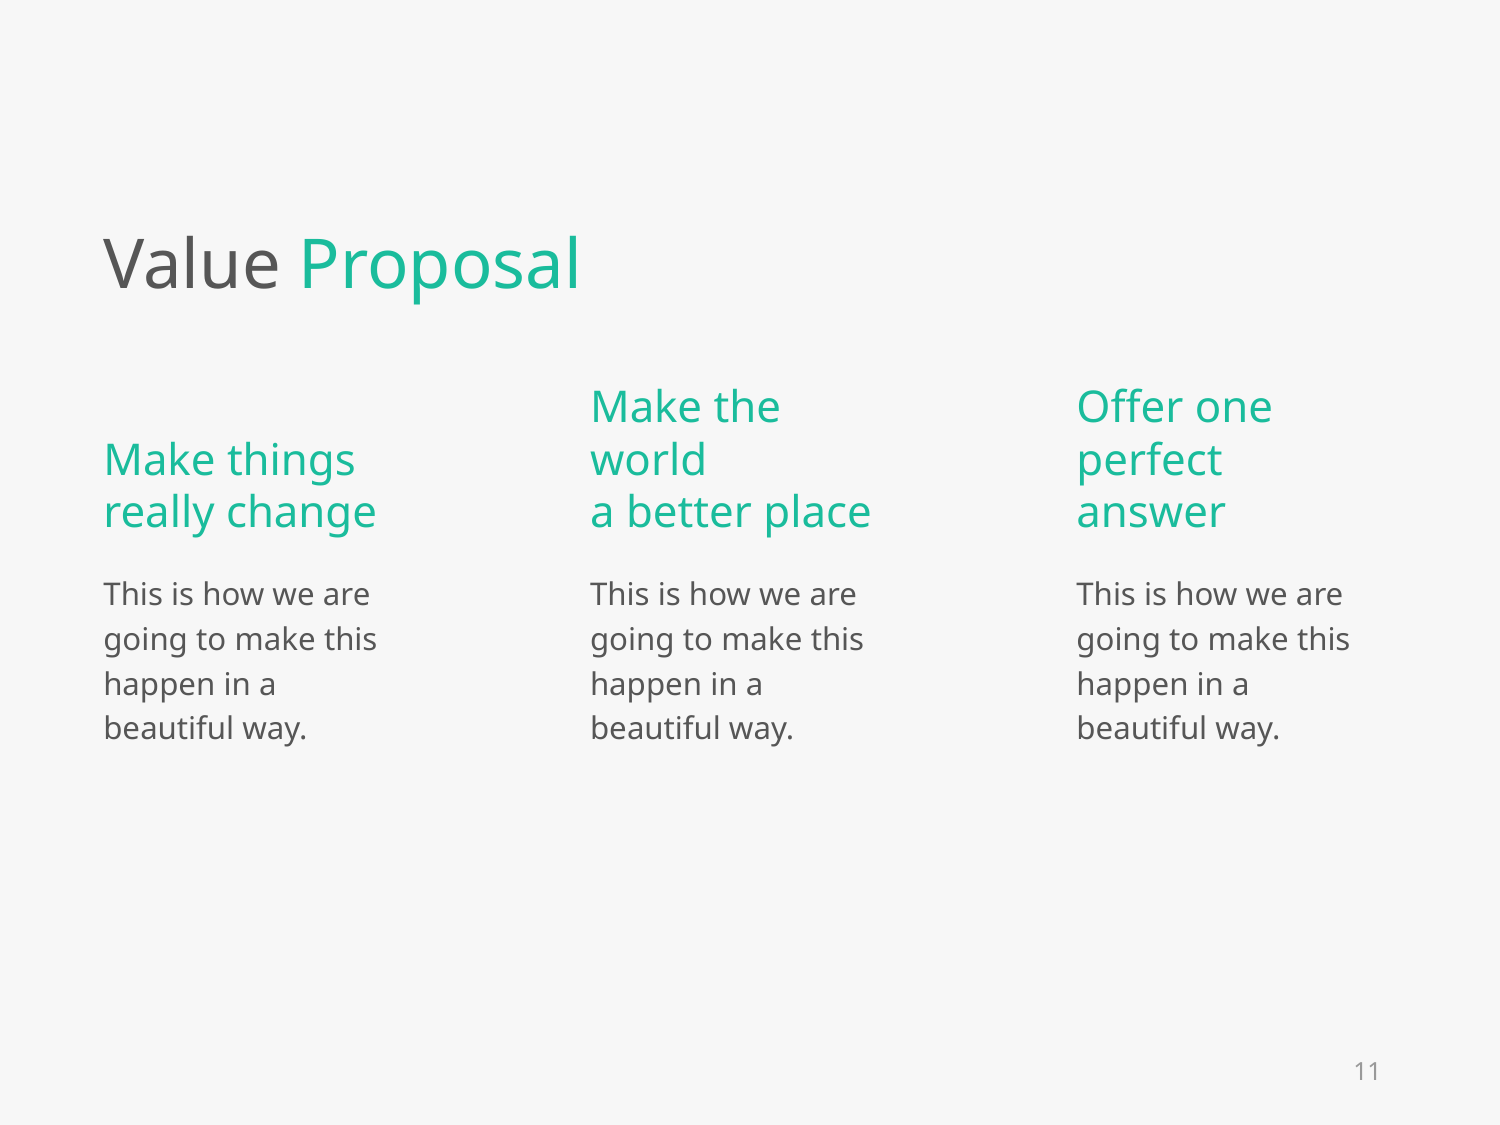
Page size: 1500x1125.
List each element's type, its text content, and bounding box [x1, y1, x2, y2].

slide_number 11 [1059, 1042, 1397, 1103]
text_box Offer one perfect answer [1076, 371, 1397, 545]
text_box This is how we are going to make this happen in a beautiful way. [103, 559, 424, 754]
list Value Proposal [103, 221, 655, 312]
text_box Make things really change [103, 424, 424, 544]
text_box Make the world a better place [589, 371, 910, 545]
text_box This is how we are going to make this happen in a beautiful way. [1076, 559, 1397, 754]
text_box This is how we are going to make this happen in a beautiful way. [589, 559, 910, 754]
